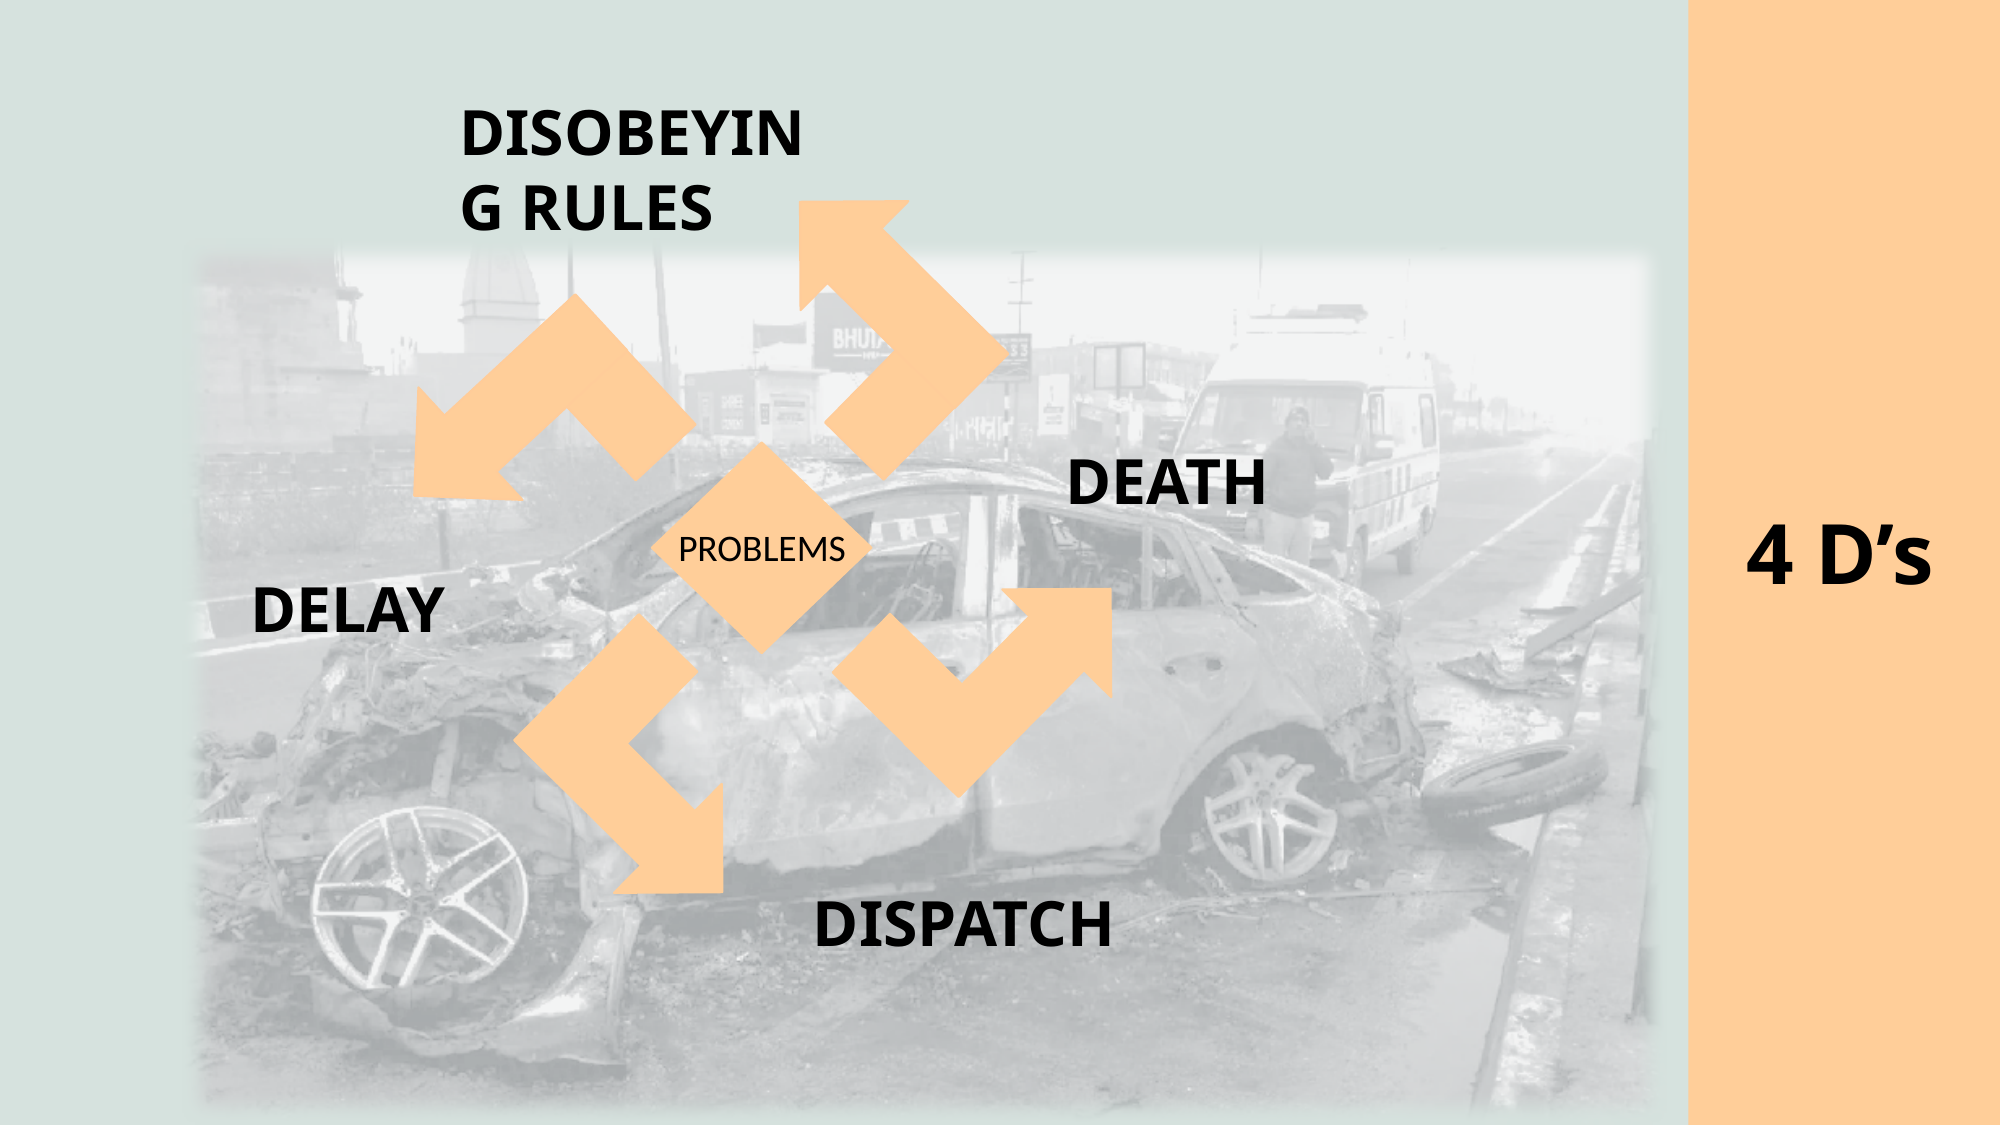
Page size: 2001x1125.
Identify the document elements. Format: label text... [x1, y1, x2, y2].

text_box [437, 284, 688, 541]
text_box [1694, 5, 2000, 1122]
picture [185, 242, 1665, 1121]
text_box DISOBEYING RULES [444, 85, 859, 238]
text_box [655, 445, 869, 651]
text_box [841, 550, 1092, 808]
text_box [507, 619, 758, 877]
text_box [764, 217, 1016, 476]
